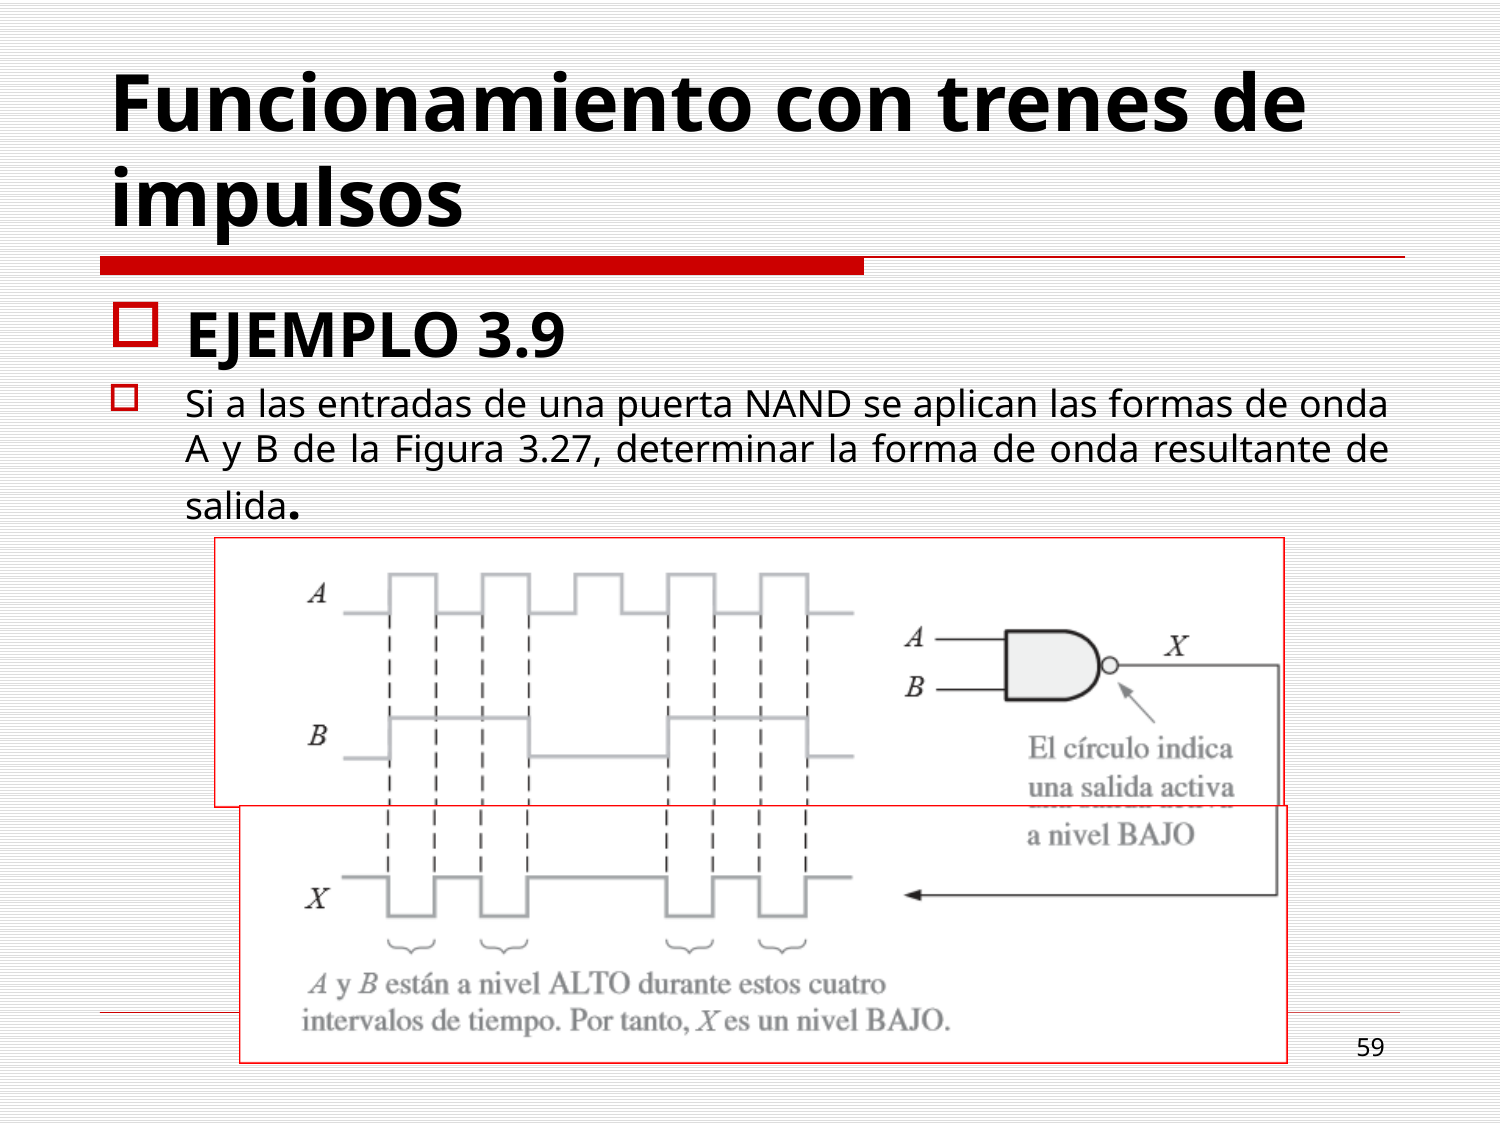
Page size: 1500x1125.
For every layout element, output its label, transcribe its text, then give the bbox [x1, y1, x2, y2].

list EJEMPLO 3.9 Si a las entradas de una puerta NAND se aplican las formas de onda A y B de la Figura 3.27, determinar la forma de onda resultante de salida. [92, 287, 1406, 988]
picture [213, 537, 1288, 1064]
slide_number 59 [1074, 1024, 1401, 1103]
title Funcionamiento con trenes de impulsos [93, 49, 1407, 250]
